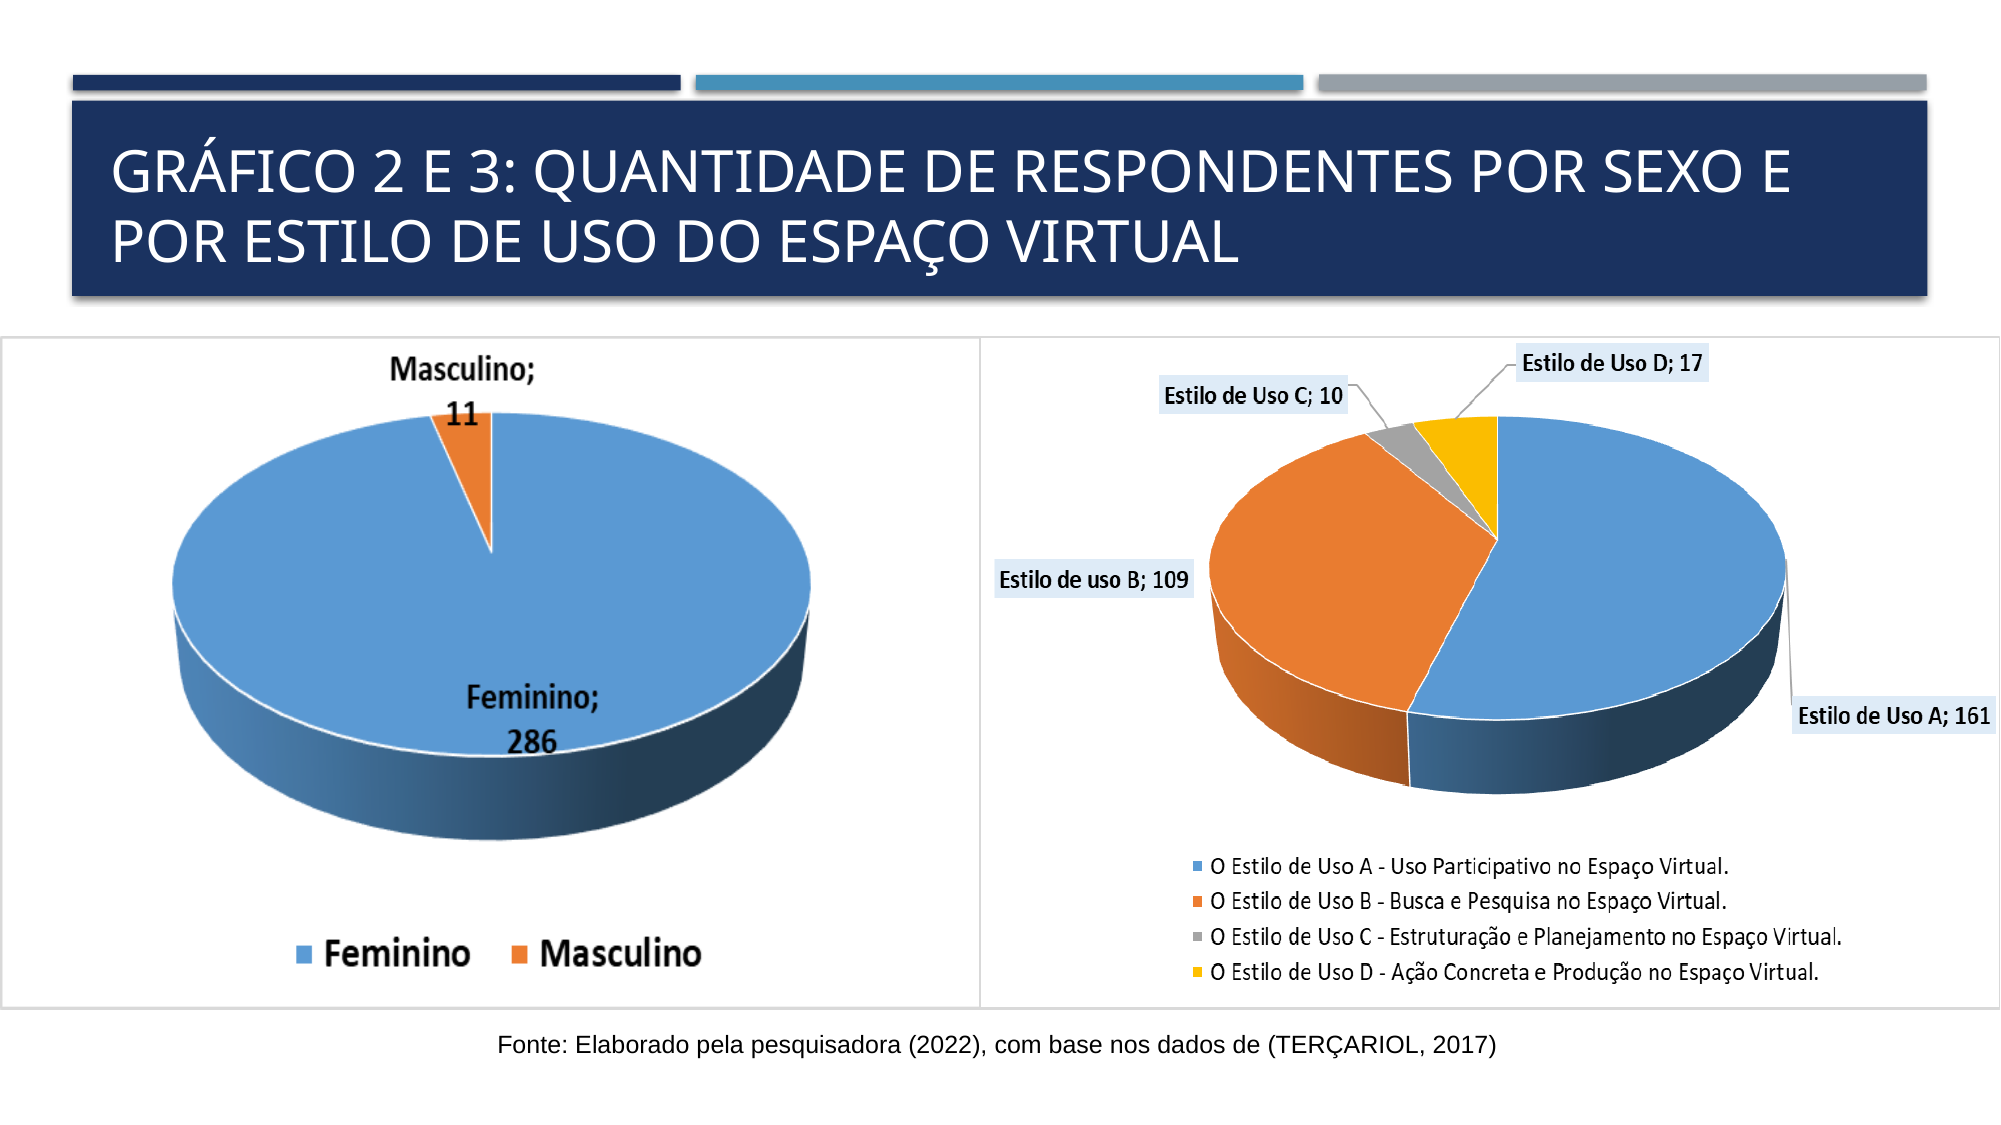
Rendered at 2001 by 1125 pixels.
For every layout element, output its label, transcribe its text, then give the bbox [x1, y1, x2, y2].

title Gráfico 2 e 3: Quantidade de respondentes por sexo e por Estilo de Uso do espaço virtual [95, 115, 1905, 282]
text_box Fonte: Elaborado pela pesquisadora (2022), com base nos dados de (TERÇARIOL, 2017) [482, 1018, 2000, 1066]
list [979, 335, 2000, 1011]
picture [0, 335, 979, 1011]
